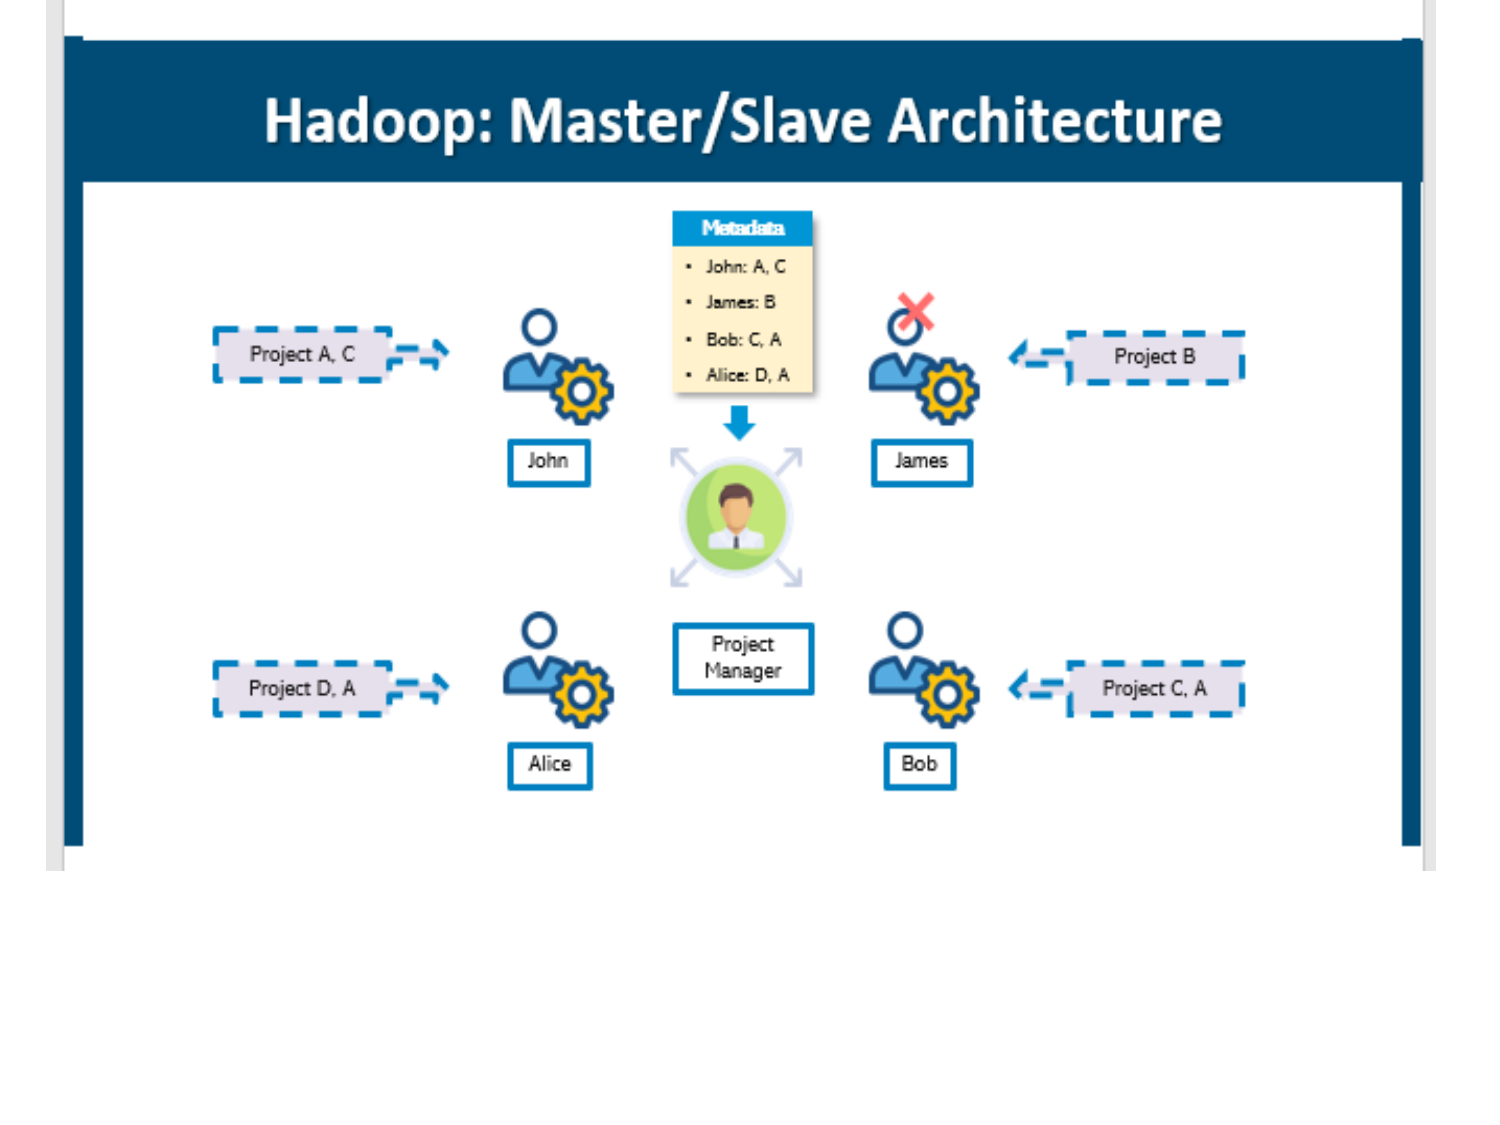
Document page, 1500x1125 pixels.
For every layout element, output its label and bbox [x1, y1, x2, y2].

picture [45, 0, 1436, 871]
